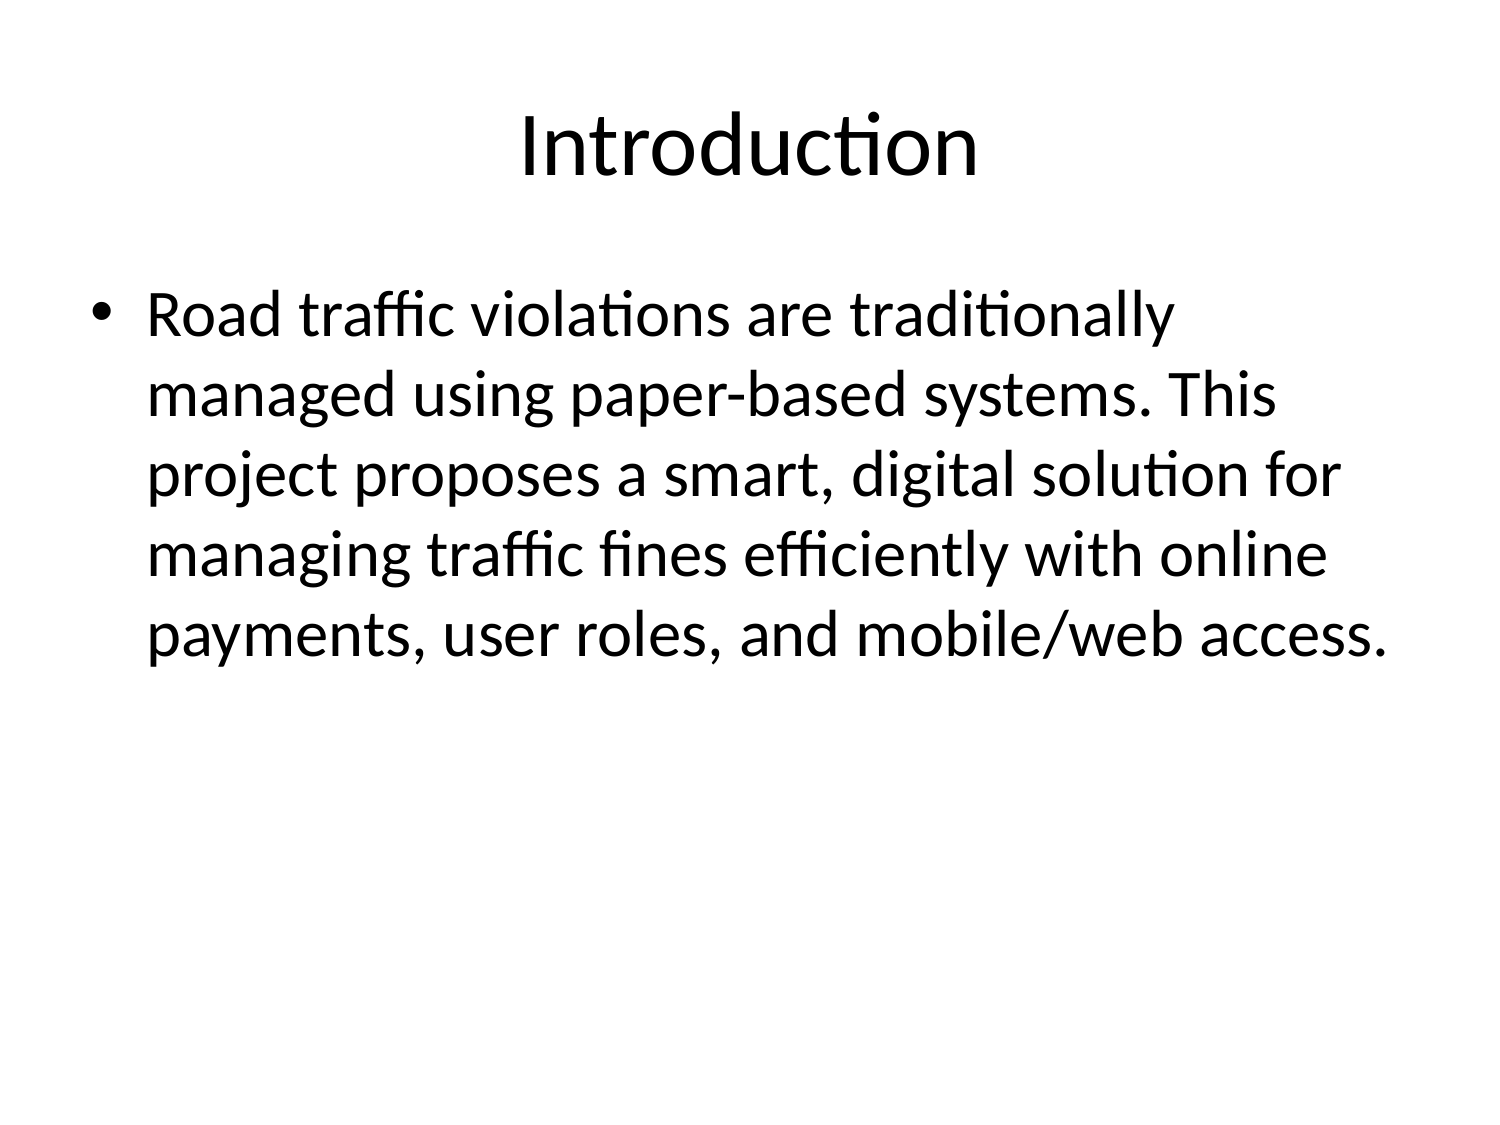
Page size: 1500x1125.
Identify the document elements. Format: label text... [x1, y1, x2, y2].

title Introduction [75, 45, 1425, 233]
list Road traffic violations are traditionally managed using paper-based systems. This project proposes a smart, digital solution for managing traffic fines efficiently with online payments, user roles, and mobile/web access. [75, 262, 1425, 1005]
